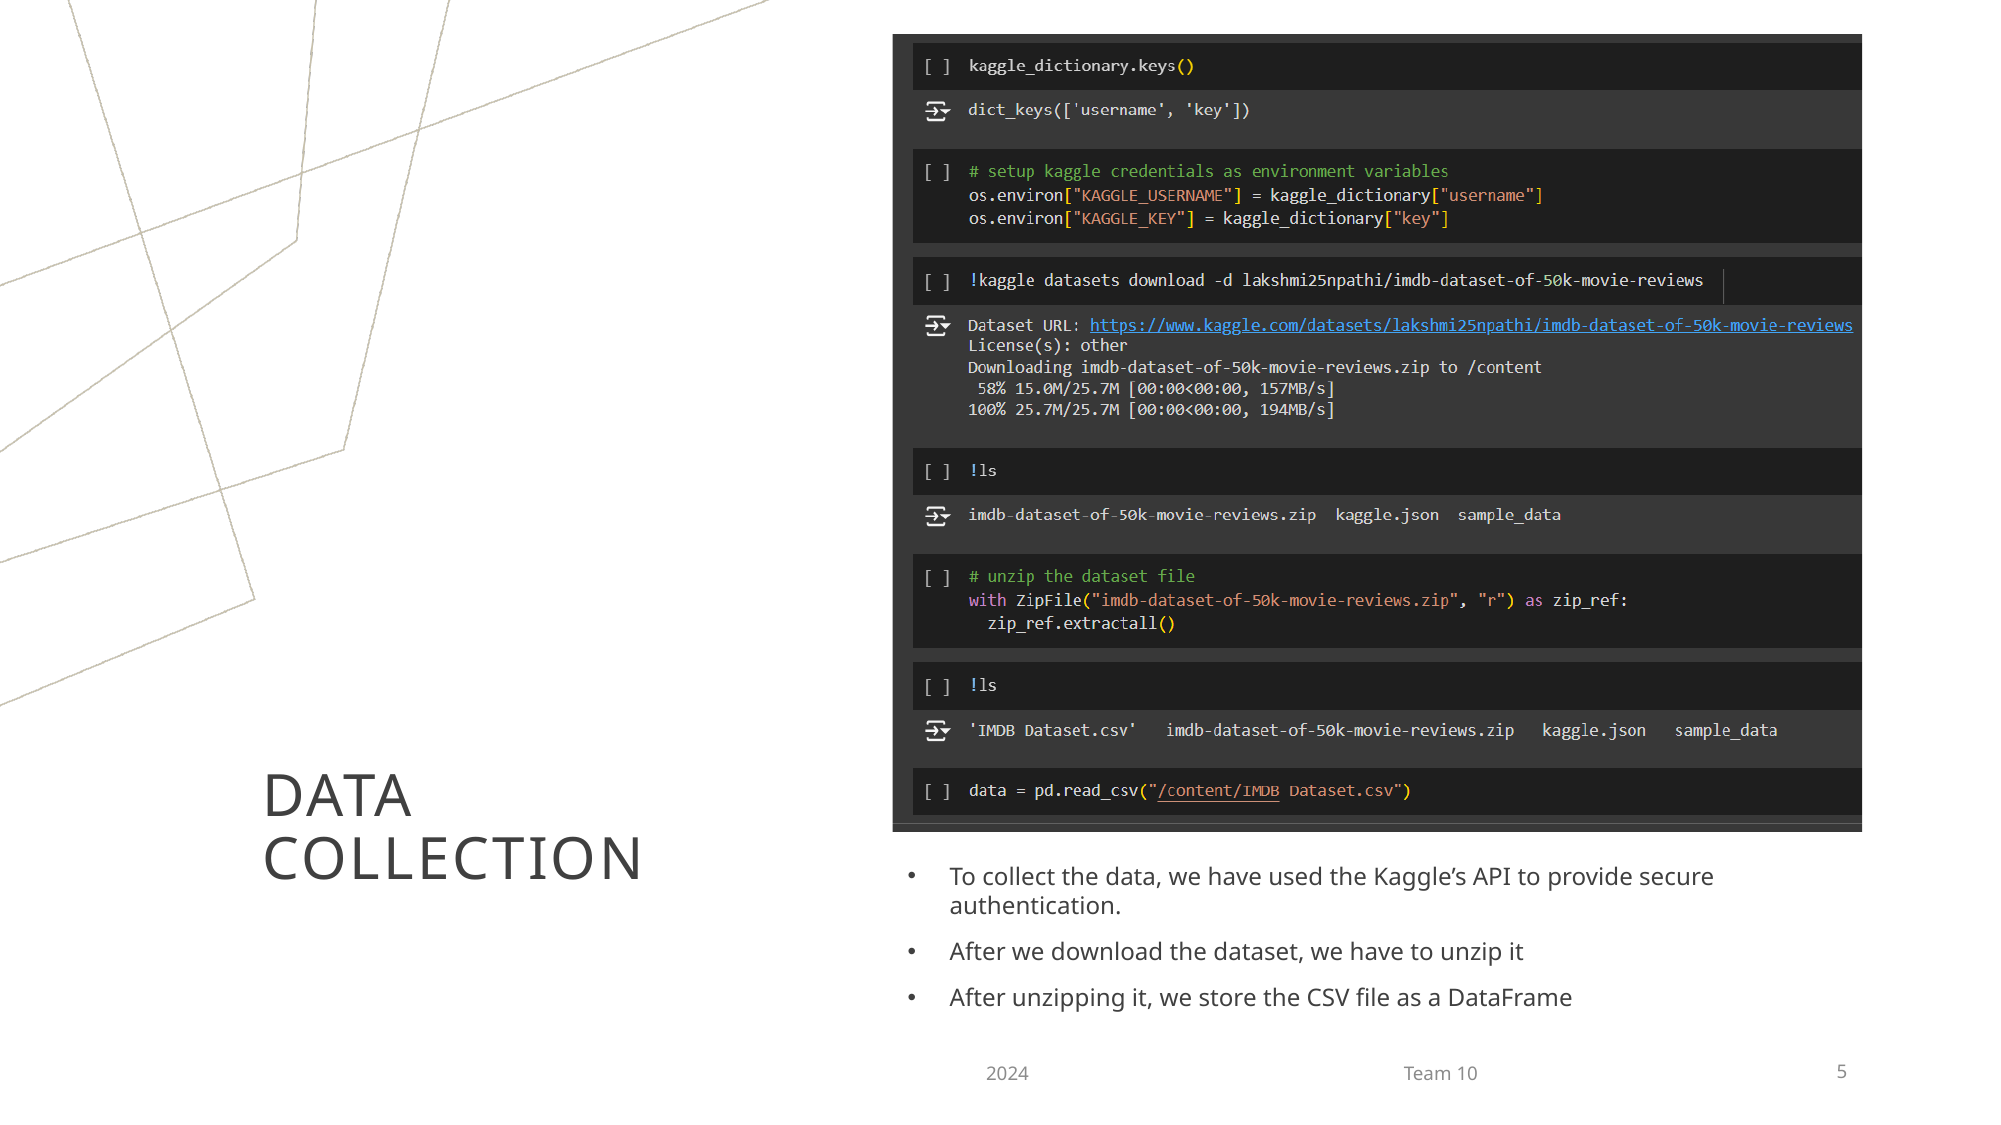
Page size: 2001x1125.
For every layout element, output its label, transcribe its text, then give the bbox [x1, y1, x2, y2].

title DATA COLLECTION [247, 681, 763, 900]
slide_number 2024 [971, 1042, 1127, 1103]
footer Team 10 [1174, 1042, 1707, 1103]
list To collect the data, we have used the Kaggle’s API to provide secure authentication. After we download the dataset, we have to unzip it After unzipping it, we store the CSV file as a DataFrame [892, 853, 1784, 1021]
slide_number 5 [1755, 1042, 1863, 1103]
picture [0, 0, 803, 720]
picture [892, 34, 1863, 832]
